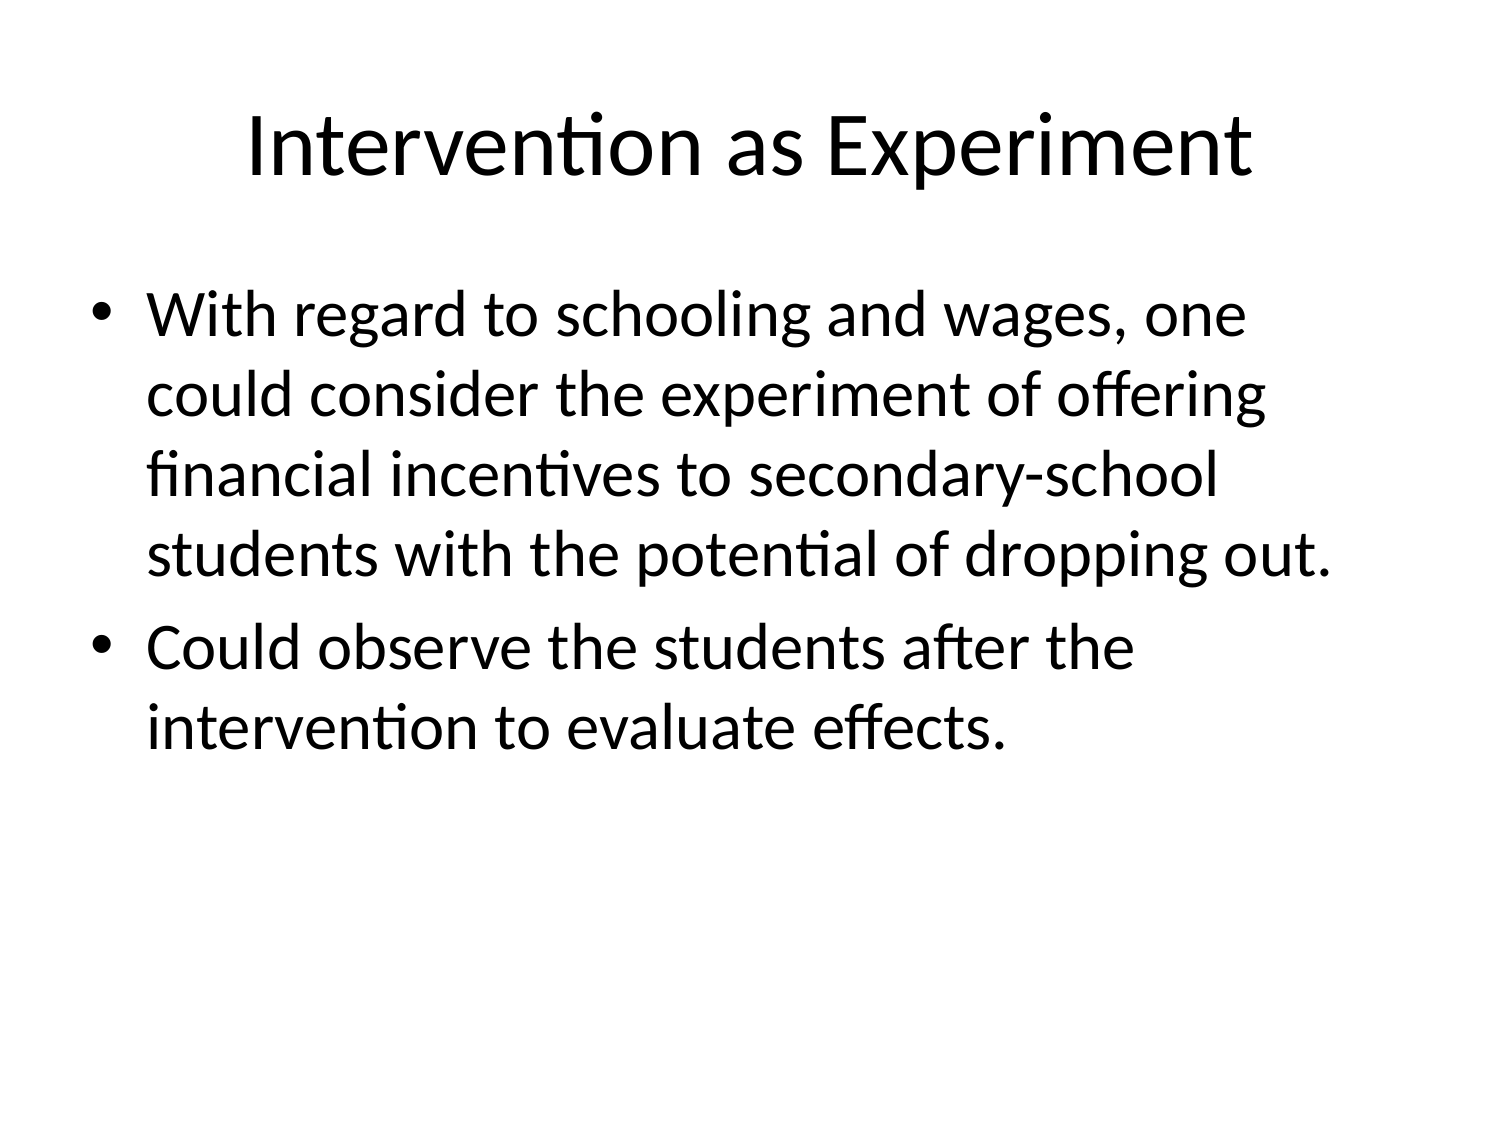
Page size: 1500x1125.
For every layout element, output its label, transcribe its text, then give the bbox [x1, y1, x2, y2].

title Intervention as Experiment [75, 45, 1425, 233]
list With regard to schooling and wages, one could consider the experiment of offering financial incentives to secondary-school students with the potential of dropping out. Could observe the students after the intervention to evaluate effects. [75, 262, 1425, 1005]
